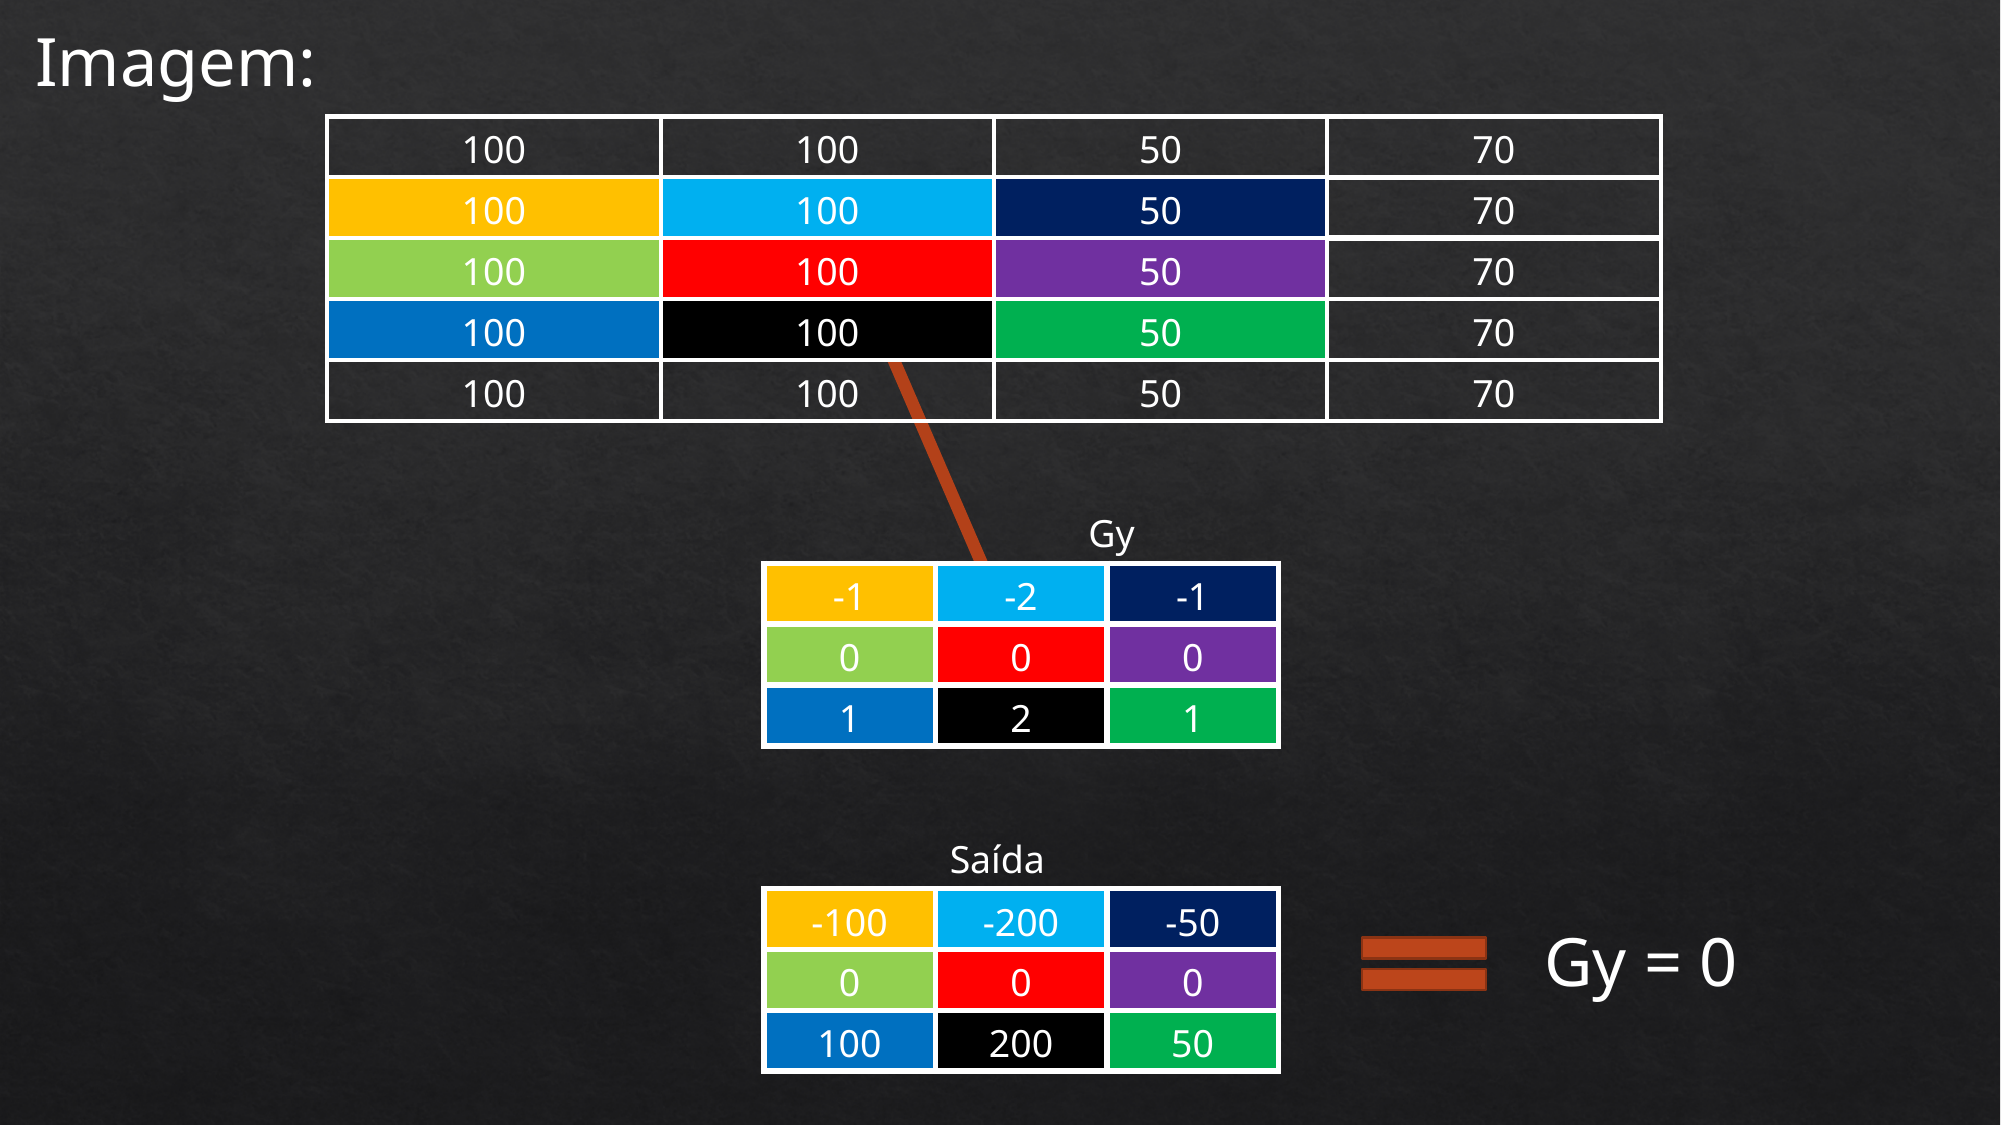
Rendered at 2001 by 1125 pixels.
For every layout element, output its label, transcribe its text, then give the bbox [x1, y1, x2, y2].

table_cell 0 [938, 952, 1104, 1008]
table_cell 0 [767, 627, 933, 682]
table_cell 50 [996, 240, 1325, 297]
table_cell 200 [938, 1013, 1104, 1068]
table_cell 1 [1110, 688, 1276, 743]
table_cell 70 [1329, 301, 1659, 358]
table_cell 100 [329, 179, 659, 236]
text_box Gy [1073, 502, 1150, 561]
table_cell 50 [1030, 301, 1325, 358]
table_cell 70 [1329, 180, 1659, 235]
table_header -50 [1110, 891, 1276, 947]
table_cell 100 [663, 179, 992, 236]
table_cell 0 [1110, 952, 1276, 1008]
table_cell 0 [938, 627, 1104, 682]
table_cell 100 [663, 240, 992, 297]
table_cell 70 [1329, 362, 1659, 419]
table_cell 70 [1329, 241, 1659, 297]
table_header 70 [1329, 119, 1659, 175]
table_header -200 [938, 891, 1104, 947]
table_header -1 [1110, 566, 1276, 621]
table_cell 100 [663, 362, 846, 419]
table_cell 100 [329, 301, 659, 358]
table_header 100 [329, 119, 659, 175]
table_cell 100 [767, 1013, 933, 1068]
table_cell 100 [329, 240, 659, 297]
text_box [853, 268, 1022, 655]
table_cell 50 [996, 179, 1325, 236]
table_header 100 [663, 119, 992, 175]
table_cell 50 [1110, 1013, 1276, 1068]
text_box [1361, 936, 1487, 960]
text_box [1361, 968, 1487, 991]
text_box Imagem: [20, 12, 635, 108]
text_box Gy = 0 [1529, 912, 1754, 1008]
table_cell 0 [1110, 627, 1276, 682]
table_header -2 [1030, 566, 1104, 621]
table_header -100 [767, 891, 933, 947]
table_cell 100 [329, 362, 659, 419]
table_cell 100 [663, 301, 846, 358]
table_cell 2 [938, 688, 1104, 743]
table_cell 1 [767, 688, 933, 743]
table_cell 0 [767, 952, 933, 1008]
table_header -1 [767, 566, 846, 621]
table_cell 50 [1030, 362, 1325, 419]
table_header 50 [996, 119, 1325, 175]
text_box Saída [935, 829, 1060, 889]
